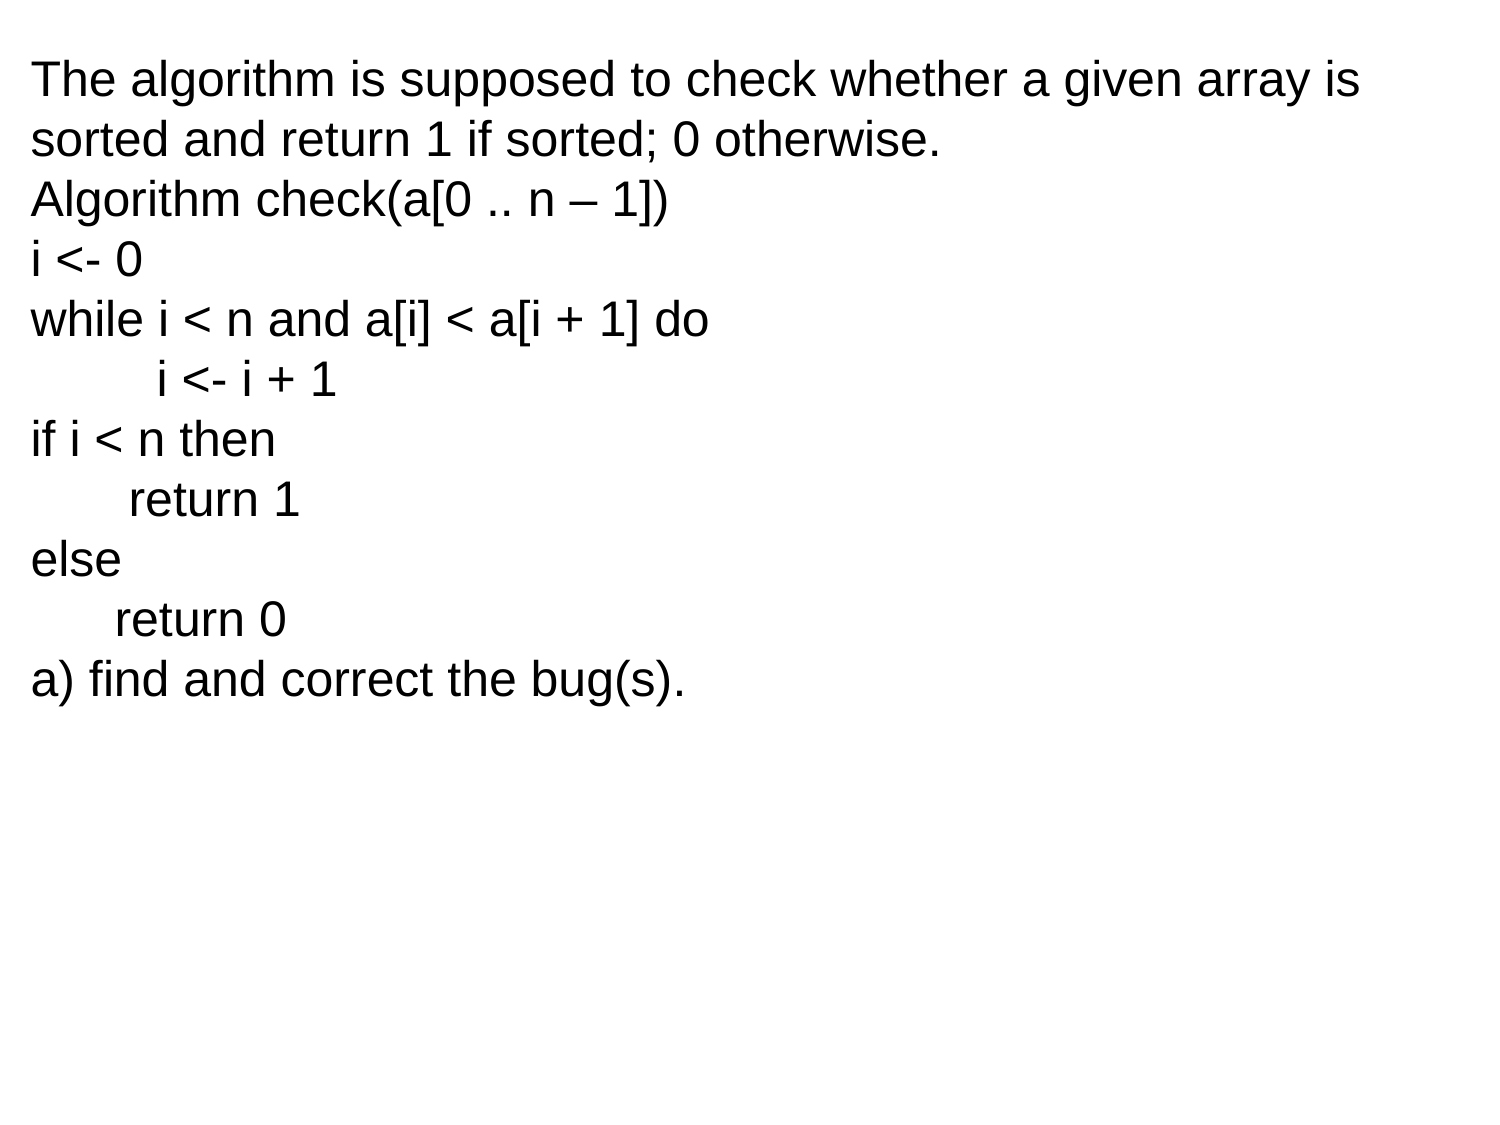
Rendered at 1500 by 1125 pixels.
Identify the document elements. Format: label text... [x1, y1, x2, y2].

text_box The algorithm is supposed to check whether a given array is sorted and return 1 if sorted; 0 otherwise. Algorithm check(a[0 .. n – 1]) i <- 0 while i < n and a[i] < a[i + 1] do i <- i + 1 if i < n then return 1 else return 0 a) find and correct the bug(s). [15, 31, 1426, 1072]
